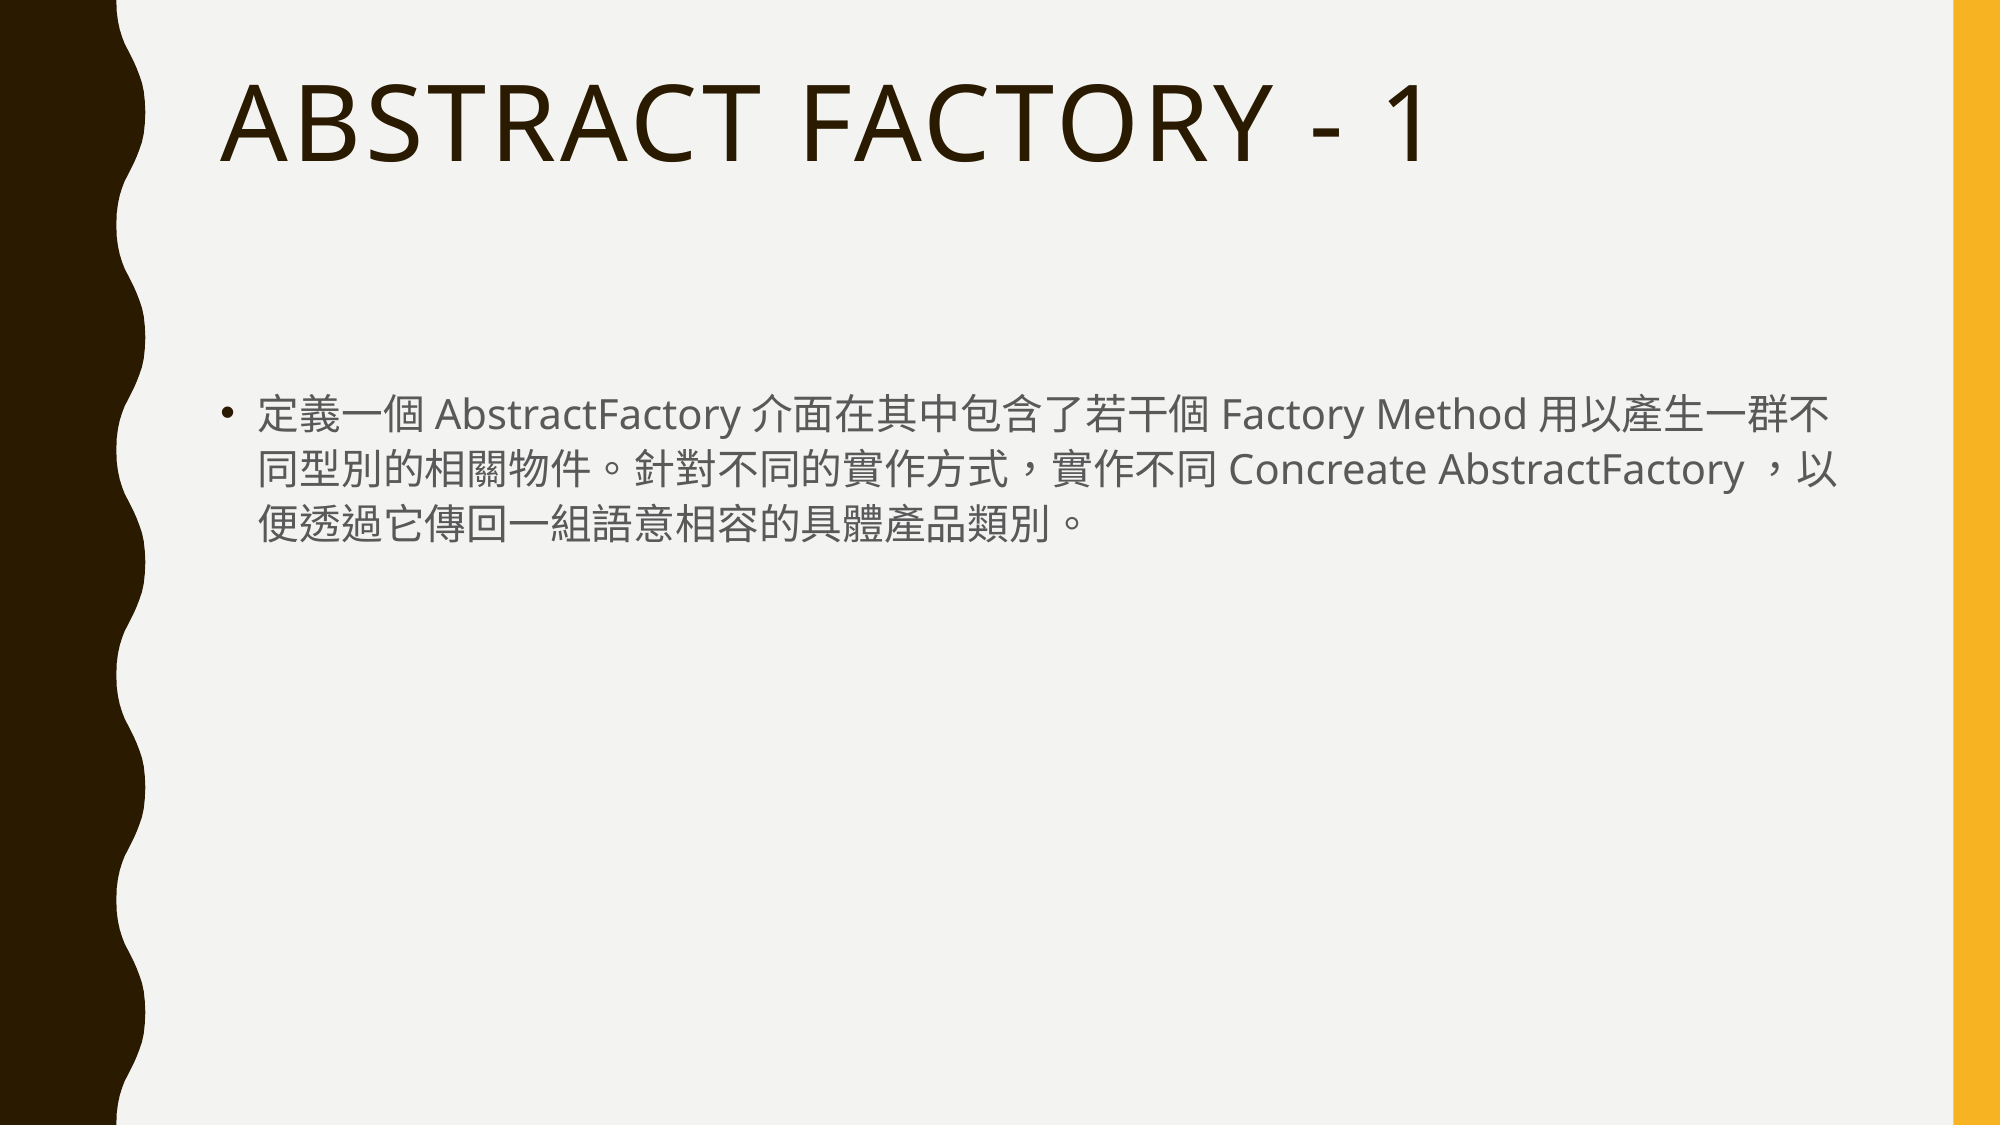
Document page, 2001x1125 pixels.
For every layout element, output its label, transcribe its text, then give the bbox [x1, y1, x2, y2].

list 定義一個AbstractFactory介面在其中包含了若干個Factory Method用以產生一群不同型別的相關物件。針對不同的實作方式，實作不同Concreate AbstractFactory，以便透過它傳回一組語意相容的具體產品類別。 [205, 375, 1875, 965]
title Abstract Factory - 1 [205, 62, 1875, 308]
